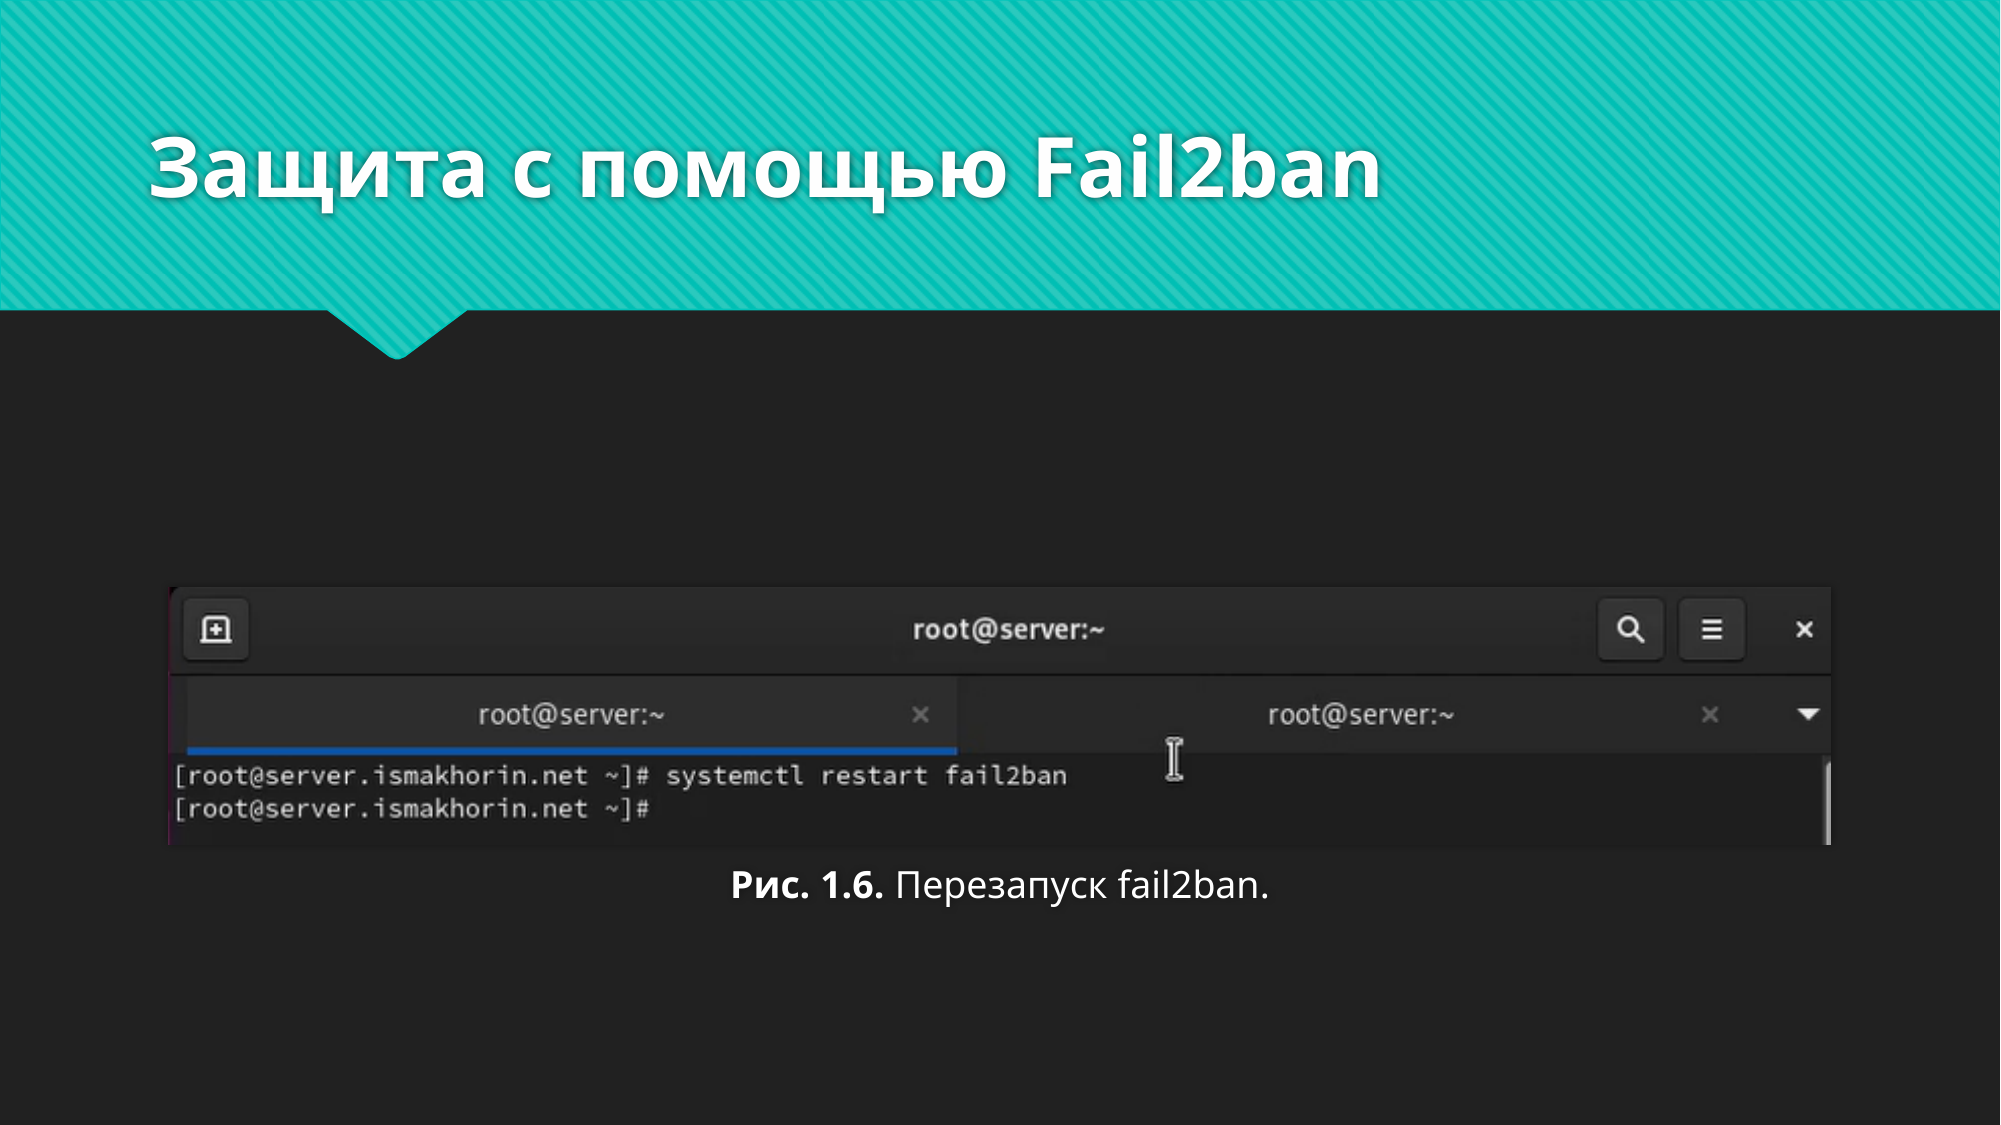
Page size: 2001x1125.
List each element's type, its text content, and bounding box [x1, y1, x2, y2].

text_box Рис. 1.6. Перезапуск fail2ban. [0, 803, 2000, 964]
title Защита с помощью Fail2ban [132, 62, 1868, 222]
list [168, 587, 1832, 845]
